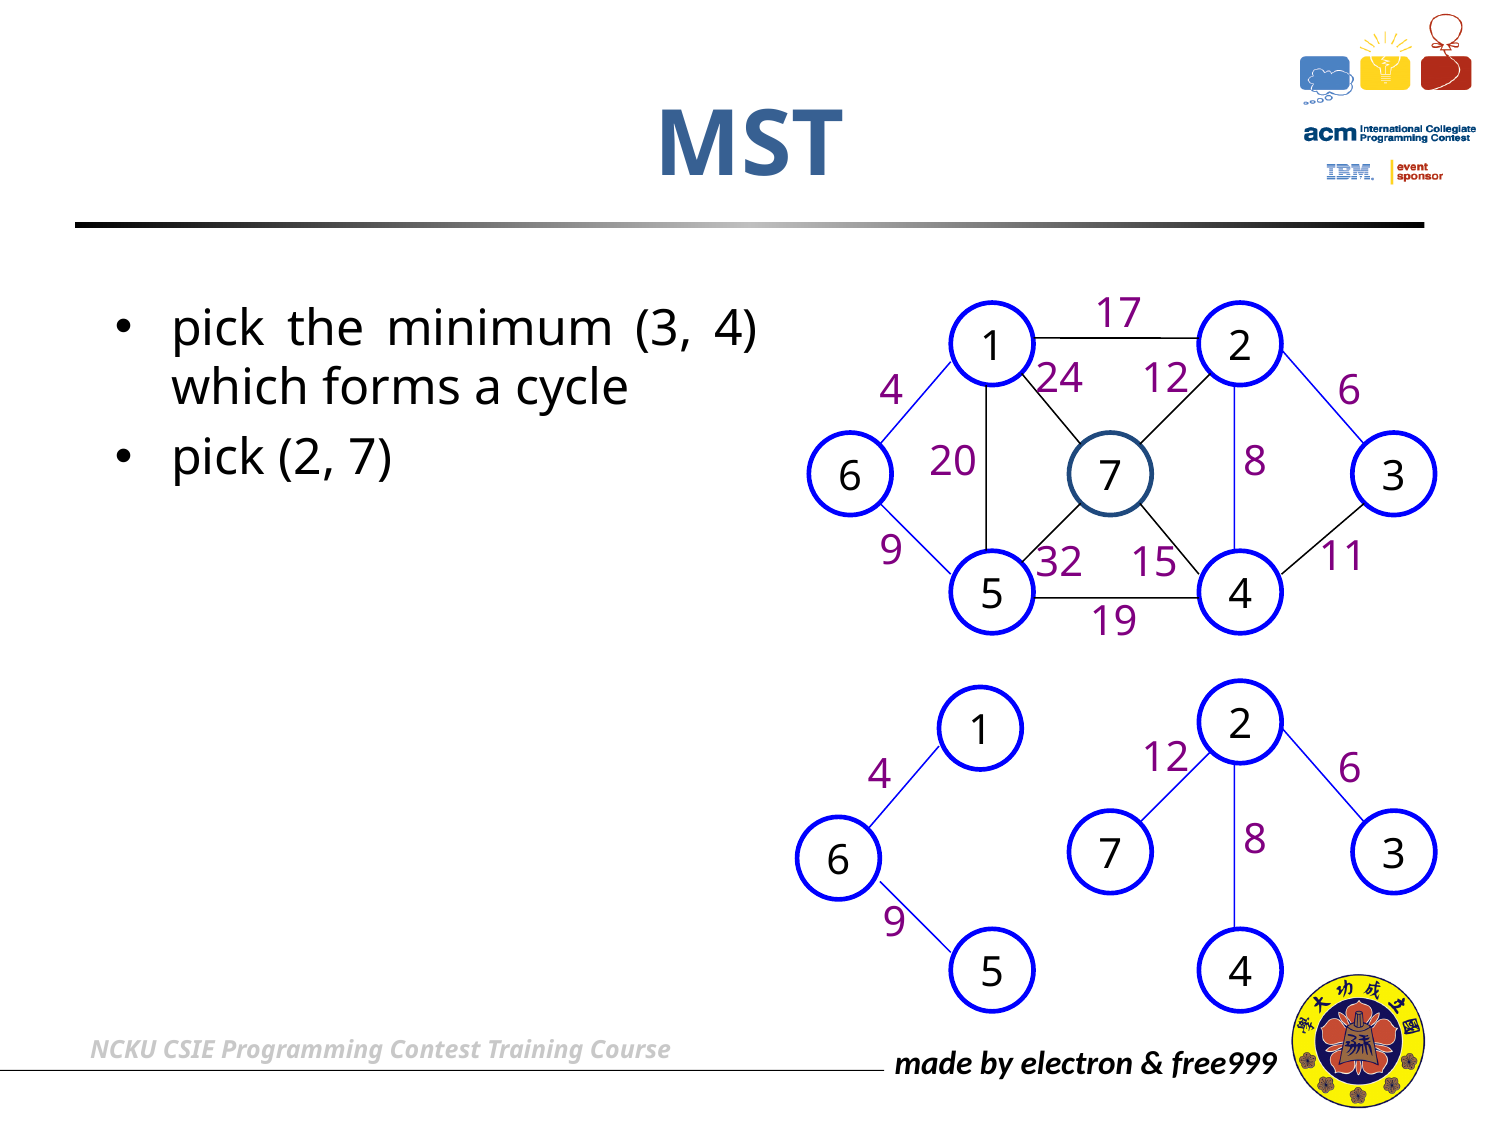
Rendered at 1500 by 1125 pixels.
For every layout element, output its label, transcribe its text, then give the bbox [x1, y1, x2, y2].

text_box 24 [1020, 343, 1099, 409]
text_box 9 [864, 515, 918, 580]
text_box 12 [1126, 343, 1205, 409]
text_box 9 [867, 887, 922, 952]
text_box 7 [1068, 810, 1152, 894]
text_box 15 [1115, 527, 1193, 592]
text_box 2 [1198, 302, 1282, 386]
text_box pick the minimum (3, 4) which forms a cycle pick (2, 7) [99, 287, 774, 1030]
text_box 32 [1020, 527, 1099, 592]
text_box 4 [852, 739, 907, 805]
text_box 20 [914, 426, 992, 492]
text_box 8 [1228, 804, 1282, 870]
text_box 4 [1198, 928, 1282, 1012]
picture [1282, 970, 1431, 1114]
text_box 6 [808, 432, 892, 516]
text_box 2 [1198, 680, 1282, 764]
text_box 8 [1228, 426, 1282, 492]
text_box 3 [1352, 432, 1436, 516]
slide_number NCKU CSIE Programming Contest Training Course [75, 1018, 774, 1079]
text_box 6 [1323, 733, 1377, 799]
text_box 4 [1198, 550, 1282, 634]
title MST [75, 45, 1425, 233]
text_box 3 [1352, 810, 1436, 894]
text_box 19 [1075, 586, 1153, 651]
text_box 5 [950, 928, 1034, 1012]
text_box 12 [1126, 721, 1205, 787]
text_box 7 [1068, 432, 1152, 516]
text_box 5 [950, 550, 1034, 634]
picture [1292, 12, 1480, 188]
text_box 1 [950, 302, 1034, 386]
text_box 4 [864, 355, 918, 421]
text_box 11 [1304, 521, 1382, 586]
text_box 6 [797, 816, 880, 900]
text_box 6 [1322, 355, 1377, 421]
list [75, 262, 1425, 1005]
text_box 17 [1079, 278, 1158, 344]
text_box 1 [938, 686, 1022, 770]
